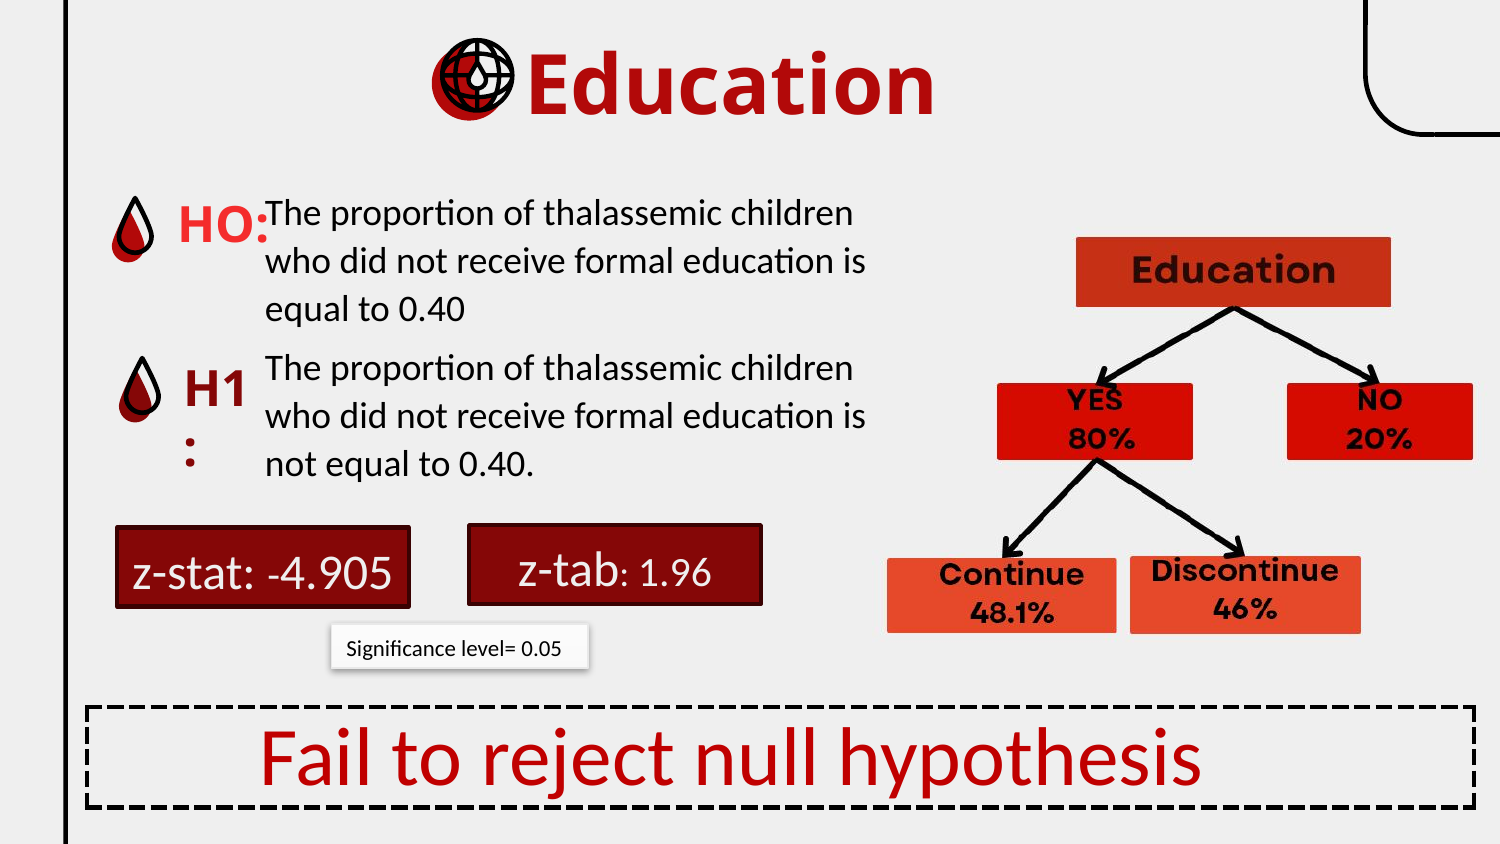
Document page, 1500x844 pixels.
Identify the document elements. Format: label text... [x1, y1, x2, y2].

text_box Significance level= 0.05 [331, 623, 589, 669]
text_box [431, 37, 515, 121]
text_box z-tab: 1.96 [467, 523, 763, 606]
text_box HO: [162, 185, 250, 261]
table_header [1267, 707, 1474, 808]
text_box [111, 197, 152, 263]
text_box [118, 357, 159, 423]
text_box Fail to reject null hypothesis [196, 694, 1267, 810]
text_box z-stat: -4.905 [115, 525, 411, 609]
text_box The proportion of thalassemic children who did not receive formal education is equal to 0.40 [250, 177, 922, 332]
text_box H1: [168, 348, 250, 484]
title Education [446, 15, 1017, 151]
table_header [87, 707, 196, 808]
text_box The proportion of thalassemic children who did not receive formal education is not equal to 0.40. [250, 332, 866, 492]
picture [871, 180, 1500, 688]
